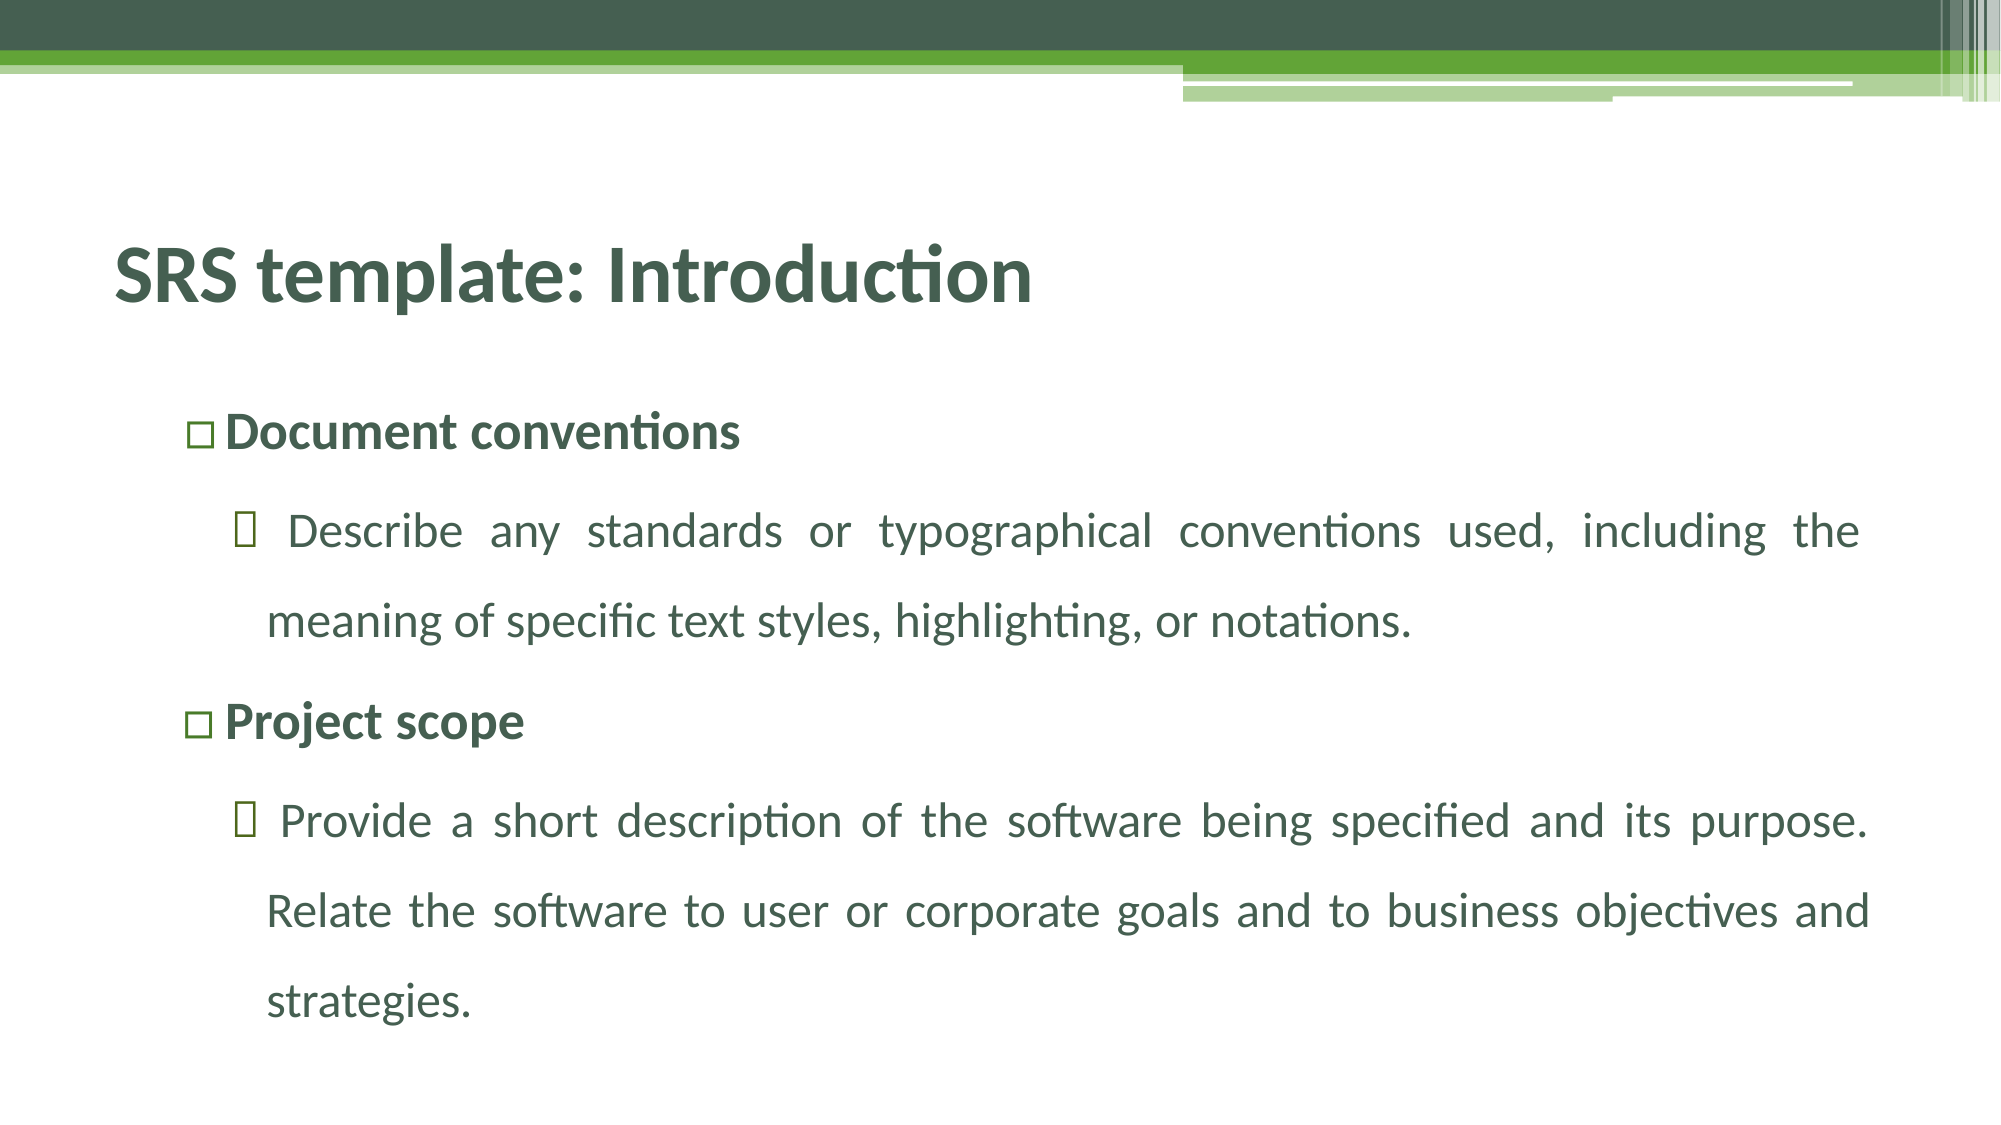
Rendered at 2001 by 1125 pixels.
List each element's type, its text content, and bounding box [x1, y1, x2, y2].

title SRS template: Introduction [112, 217, 1047, 408]
text_box ▫ Document conventions  Describe any standards or typographical conventions used, including the meaning of specific text styles, highlighting, or notations. ▫ Project scope  Provide a short description of the software being specified and its purpose. Relate the software to user or corporate goals and to business objectives and strategies. [180, 393, 1888, 1028]
